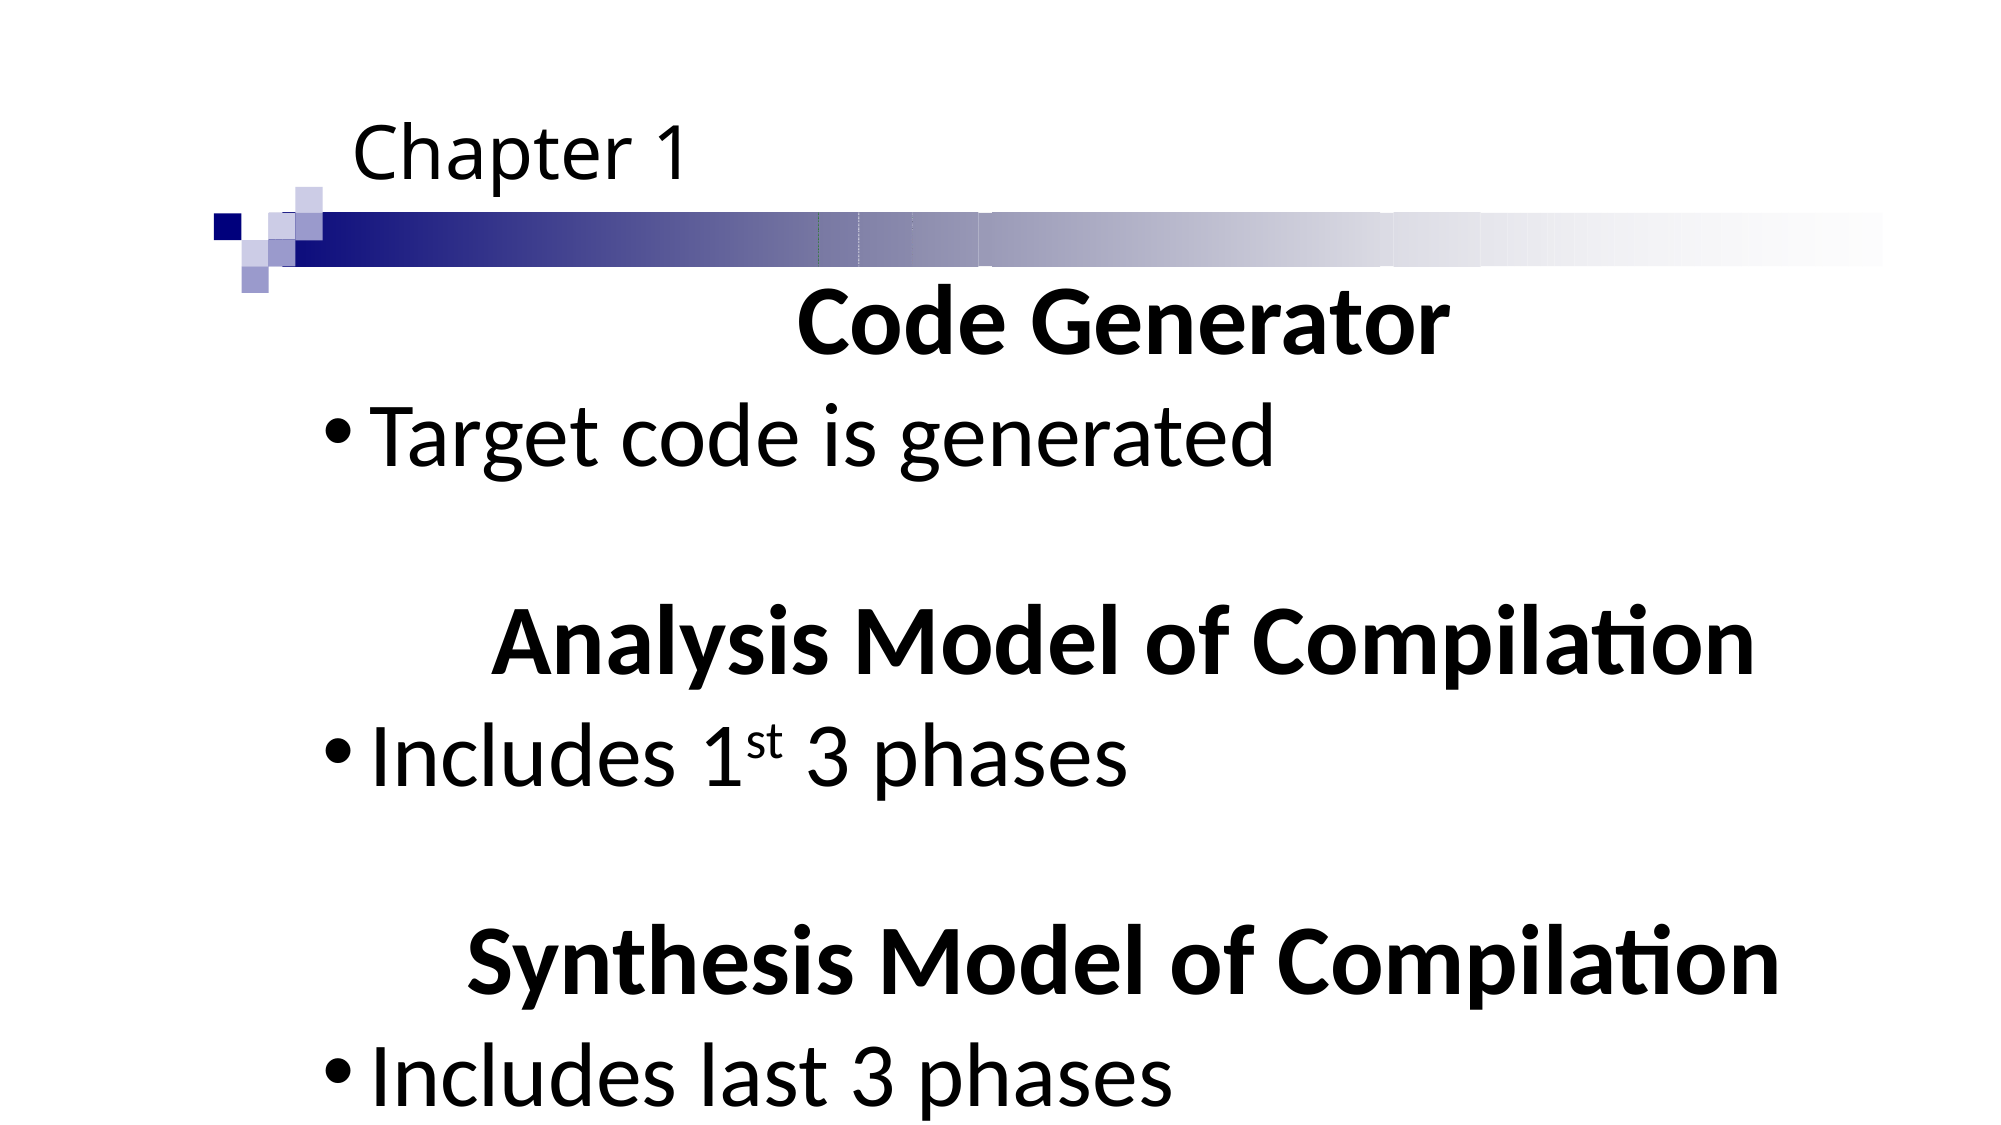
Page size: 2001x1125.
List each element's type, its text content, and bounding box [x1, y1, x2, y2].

text_box Chapter 1 [349, 102, 1372, 186]
text_box Code Generator Target code is generated Analysis Model of Compilation Includes 1st 3 phases Synthesis Model of Compilation Includes last 3 phases [307, 247, 1943, 1125]
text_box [213, 186, 1883, 293]
